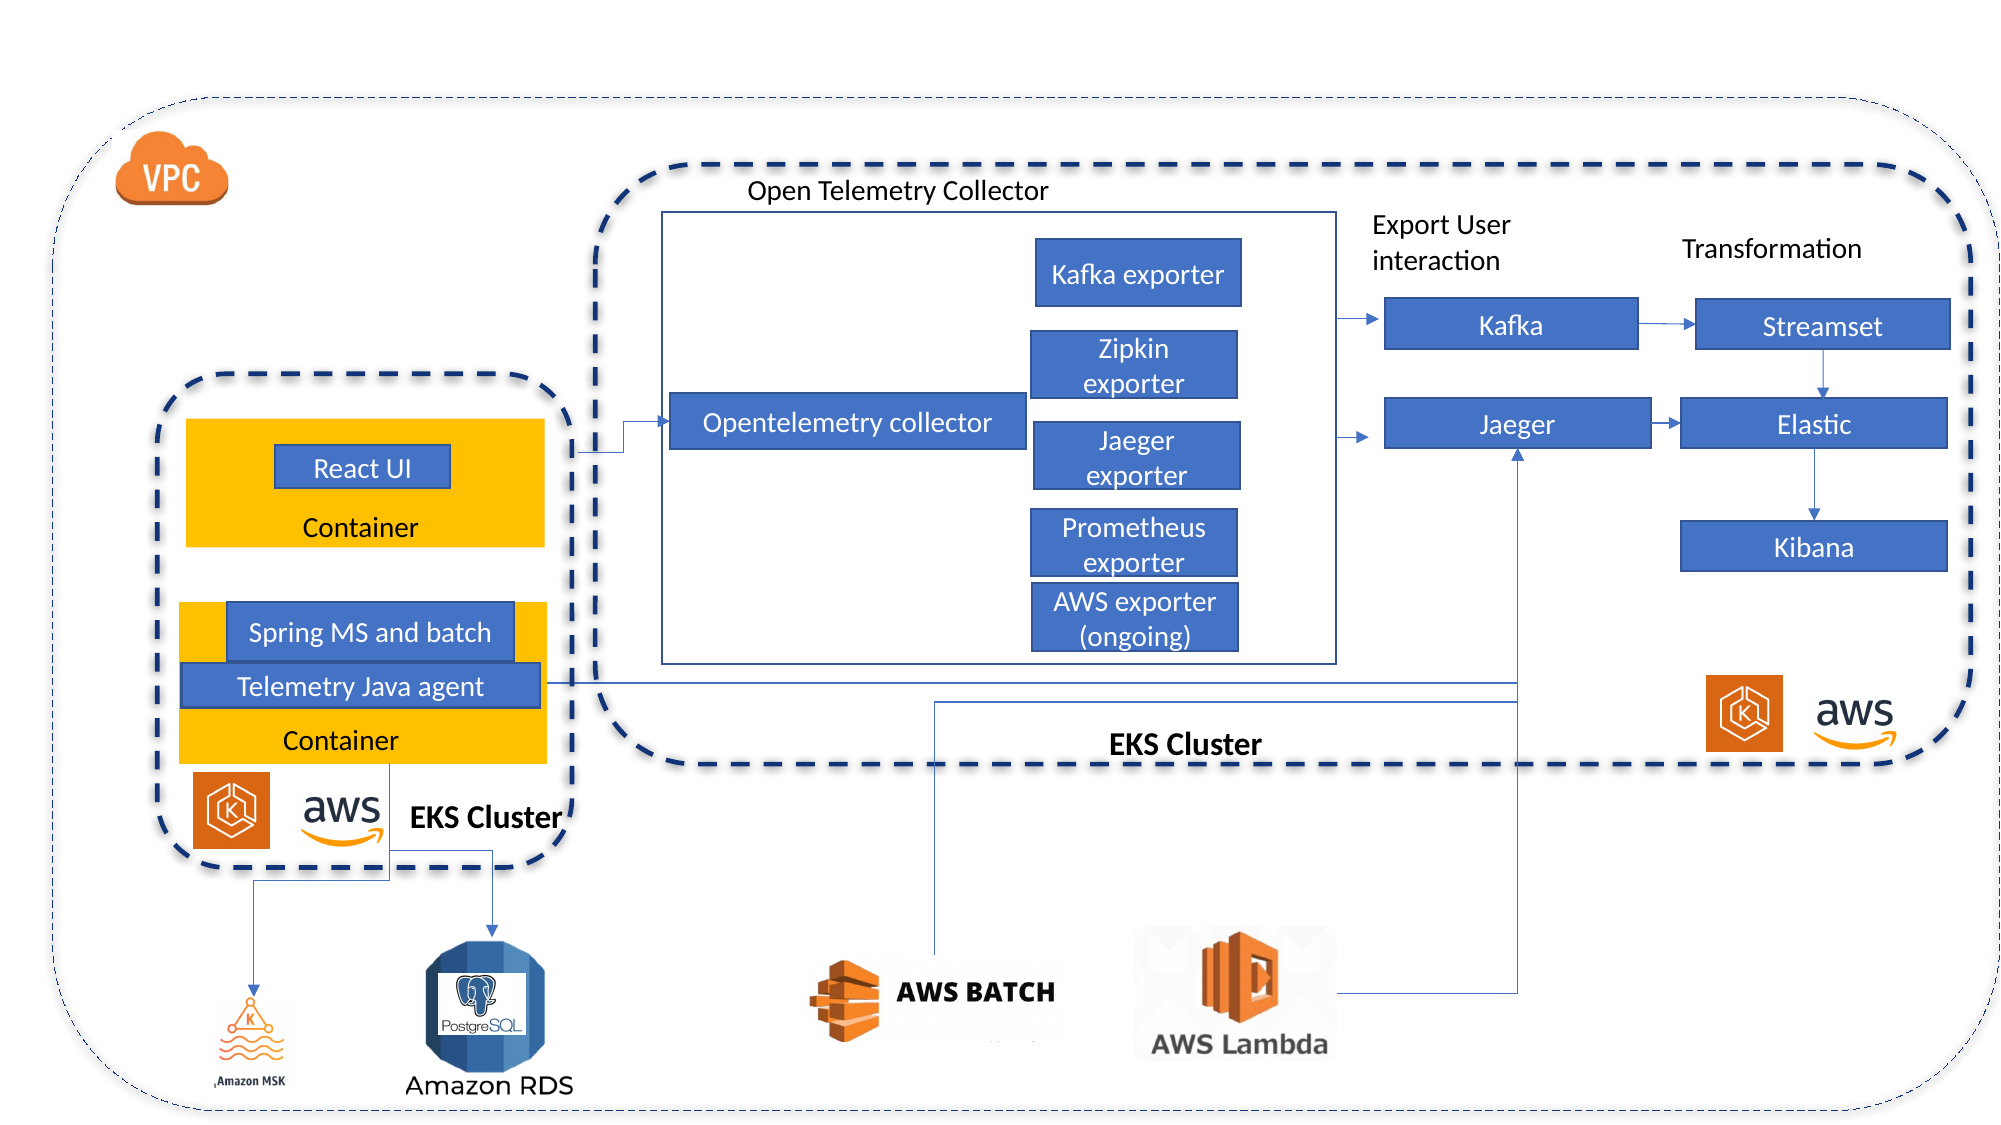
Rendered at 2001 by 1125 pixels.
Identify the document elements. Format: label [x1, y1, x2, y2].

text_box [354, 799, 528, 902]
picture [1808, 695, 1898, 752]
picture [112, 130, 232, 209]
picture [193, 772, 270, 849]
text_box [972, 409, 1480, 994]
text_box [547, 448, 972, 684]
picture [406, 937, 578, 1102]
text_box [577, 421, 671, 448]
text_box [1336, 448, 1518, 994]
text_box [52, 97, 2000, 1111]
picture [1706, 675, 1783, 752]
picture [1134, 994, 1337, 1061]
picture [295, 792, 385, 849]
picture [214, 996, 294, 1088]
text_box [205, 812, 439, 949]
picture [801, 954, 1068, 1042]
